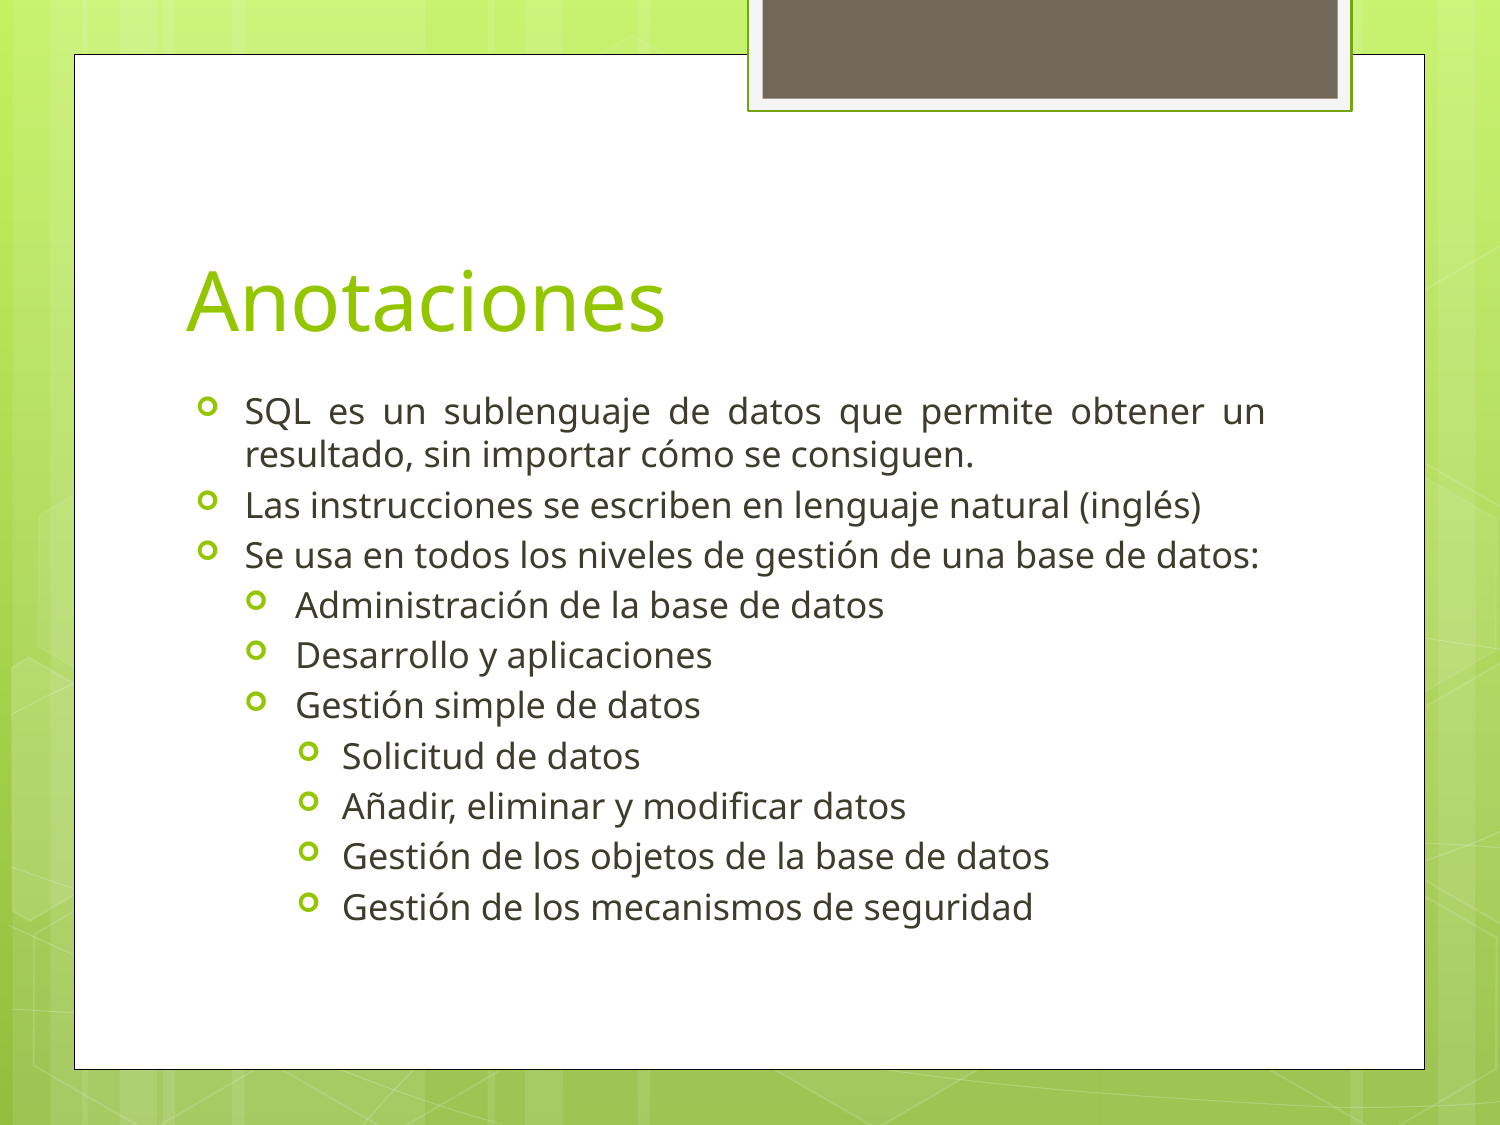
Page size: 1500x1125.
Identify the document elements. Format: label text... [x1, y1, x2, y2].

list SQL es un sublenguaje de datos que permite obtener un resultado, sin importar cómo se consiguen. Las instrucciones se escriben en lenguaje natural (inglés) Se usa en todos los niveles de gestión de una base de datos: Administración de la base de datos Desarrollo y aplicaciones Gestión simple de datos Solicitud de datos Añadir, eliminar y modificar datos Gestión de los objetos de la base de datos Gestión de los mecanismos de seguridad [171, 381, 1283, 957]
title Anotaciones [171, 168, 1324, 357]
